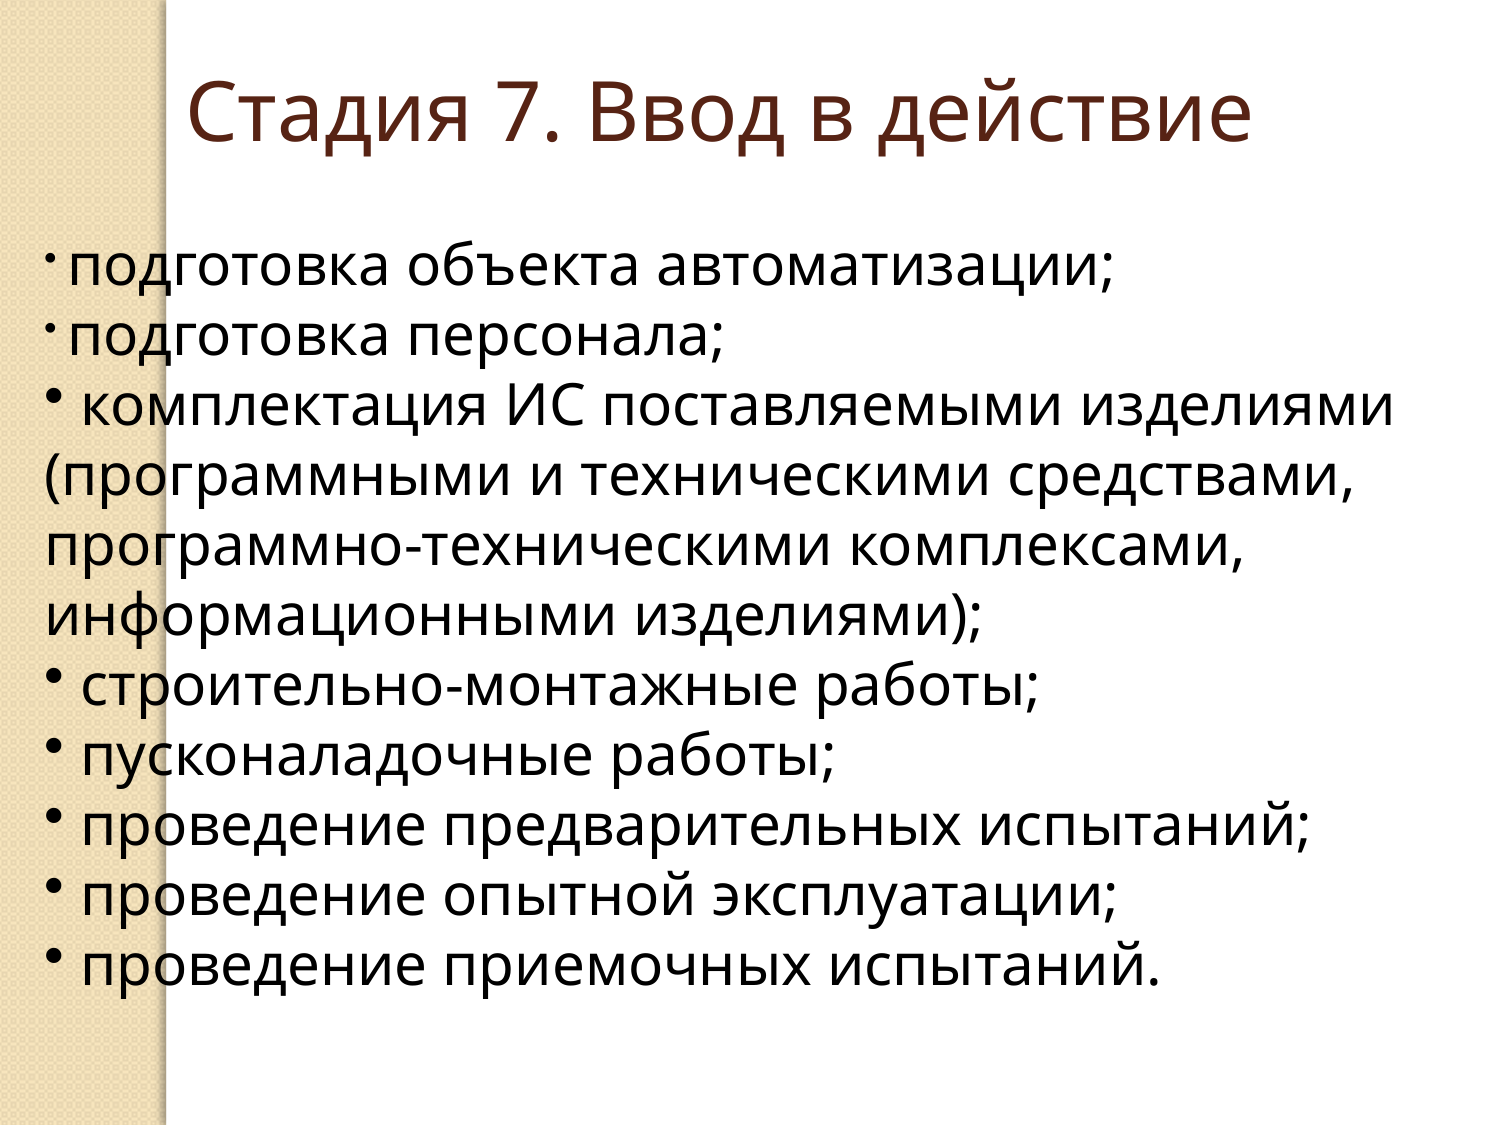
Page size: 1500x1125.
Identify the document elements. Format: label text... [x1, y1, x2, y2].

title Стадия 7. Ввод в действие [0, 42, 1441, 173]
text_box подготовка объекта автоматизации; подготовка персонала; комплектация ИС поставляемыми изделиями (программными и техническими средствами, программно-техническими комплексами, информационными изделиями); строительно-монтажные работы; пусконаладочные работы; проведение предварительных испытаний; проведение опытной эксплуатации; проведение приемочных испытаний. [29, 219, 1483, 1005]
